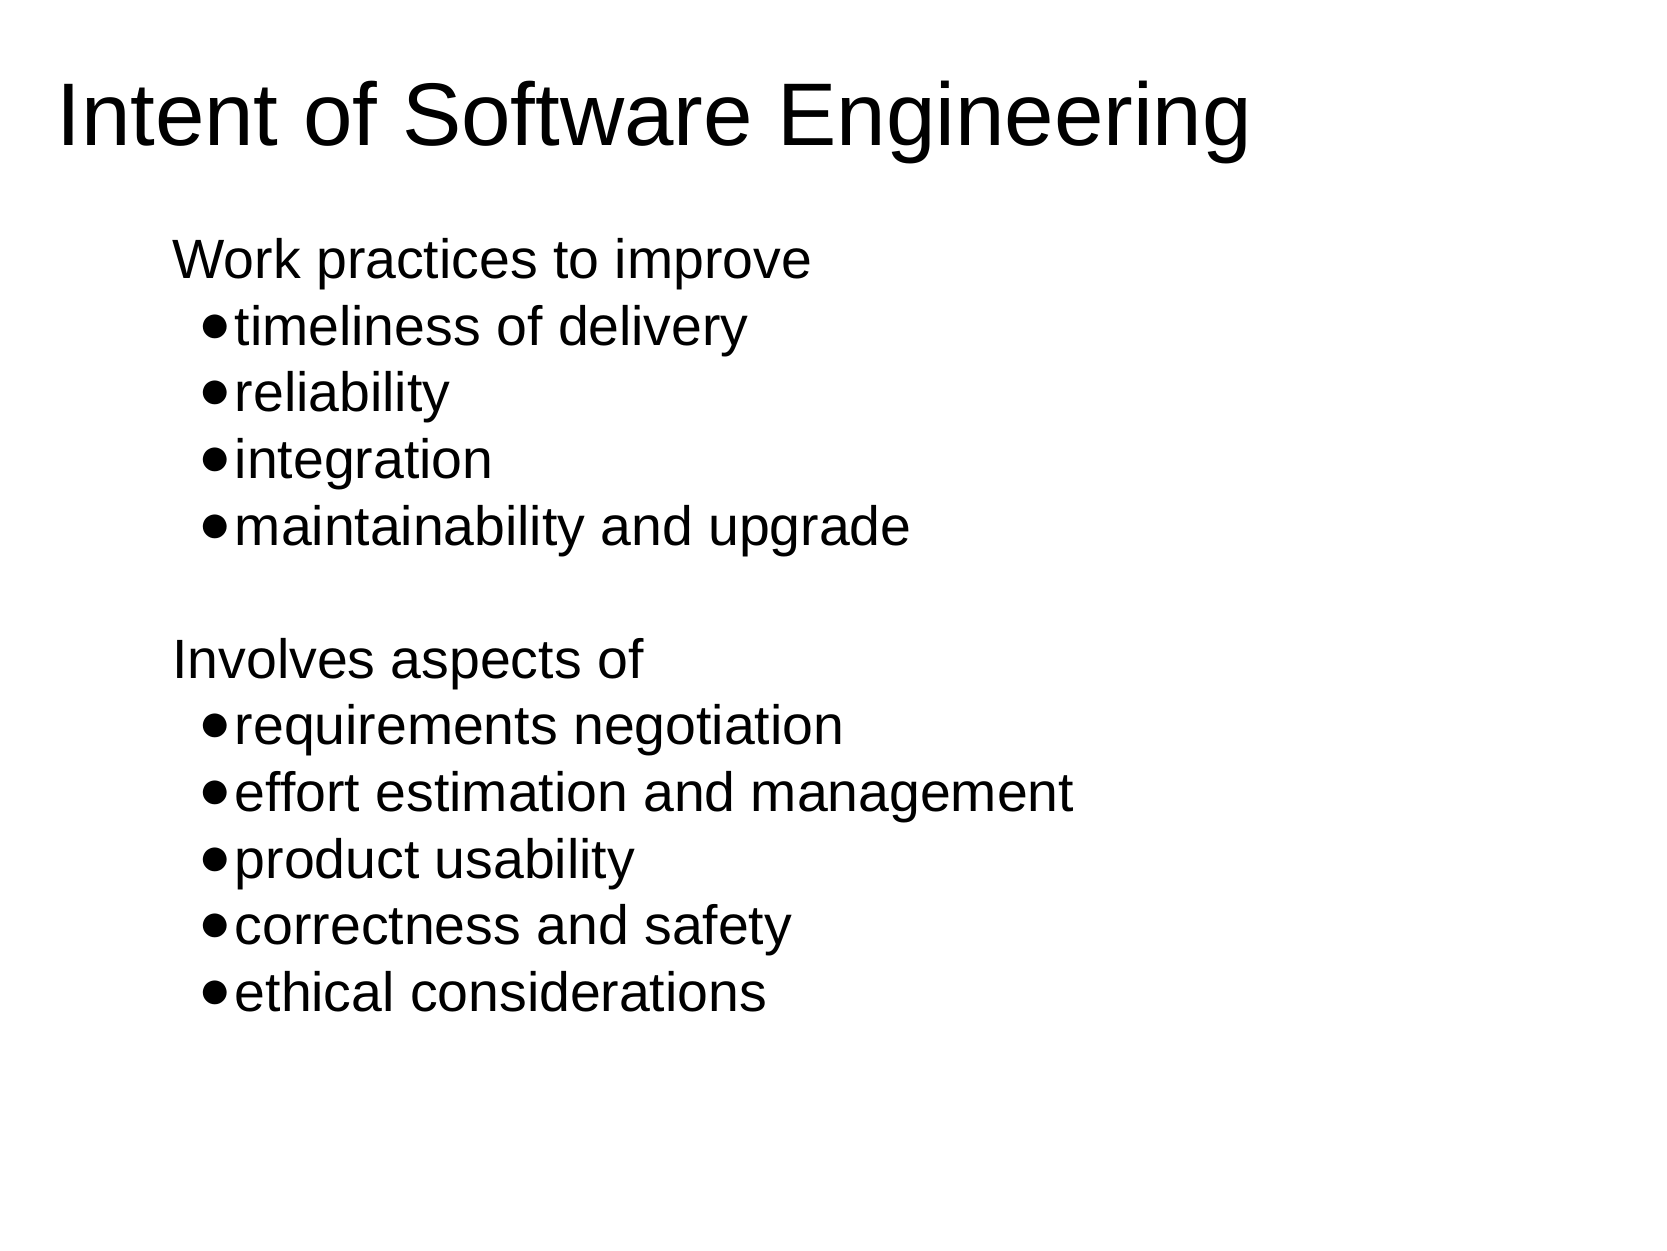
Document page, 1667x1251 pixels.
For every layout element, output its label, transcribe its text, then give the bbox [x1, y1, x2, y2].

title Intent of Software Engineering [50, 50, 1630, 213]
list Work practices to improve timeliness of delivery reliability integration maintainability and upgrade Involves aspects of requirements negotiation effort estimation and management product usability correctness and safety ethical considerations [166, 216, 1532, 1166]
